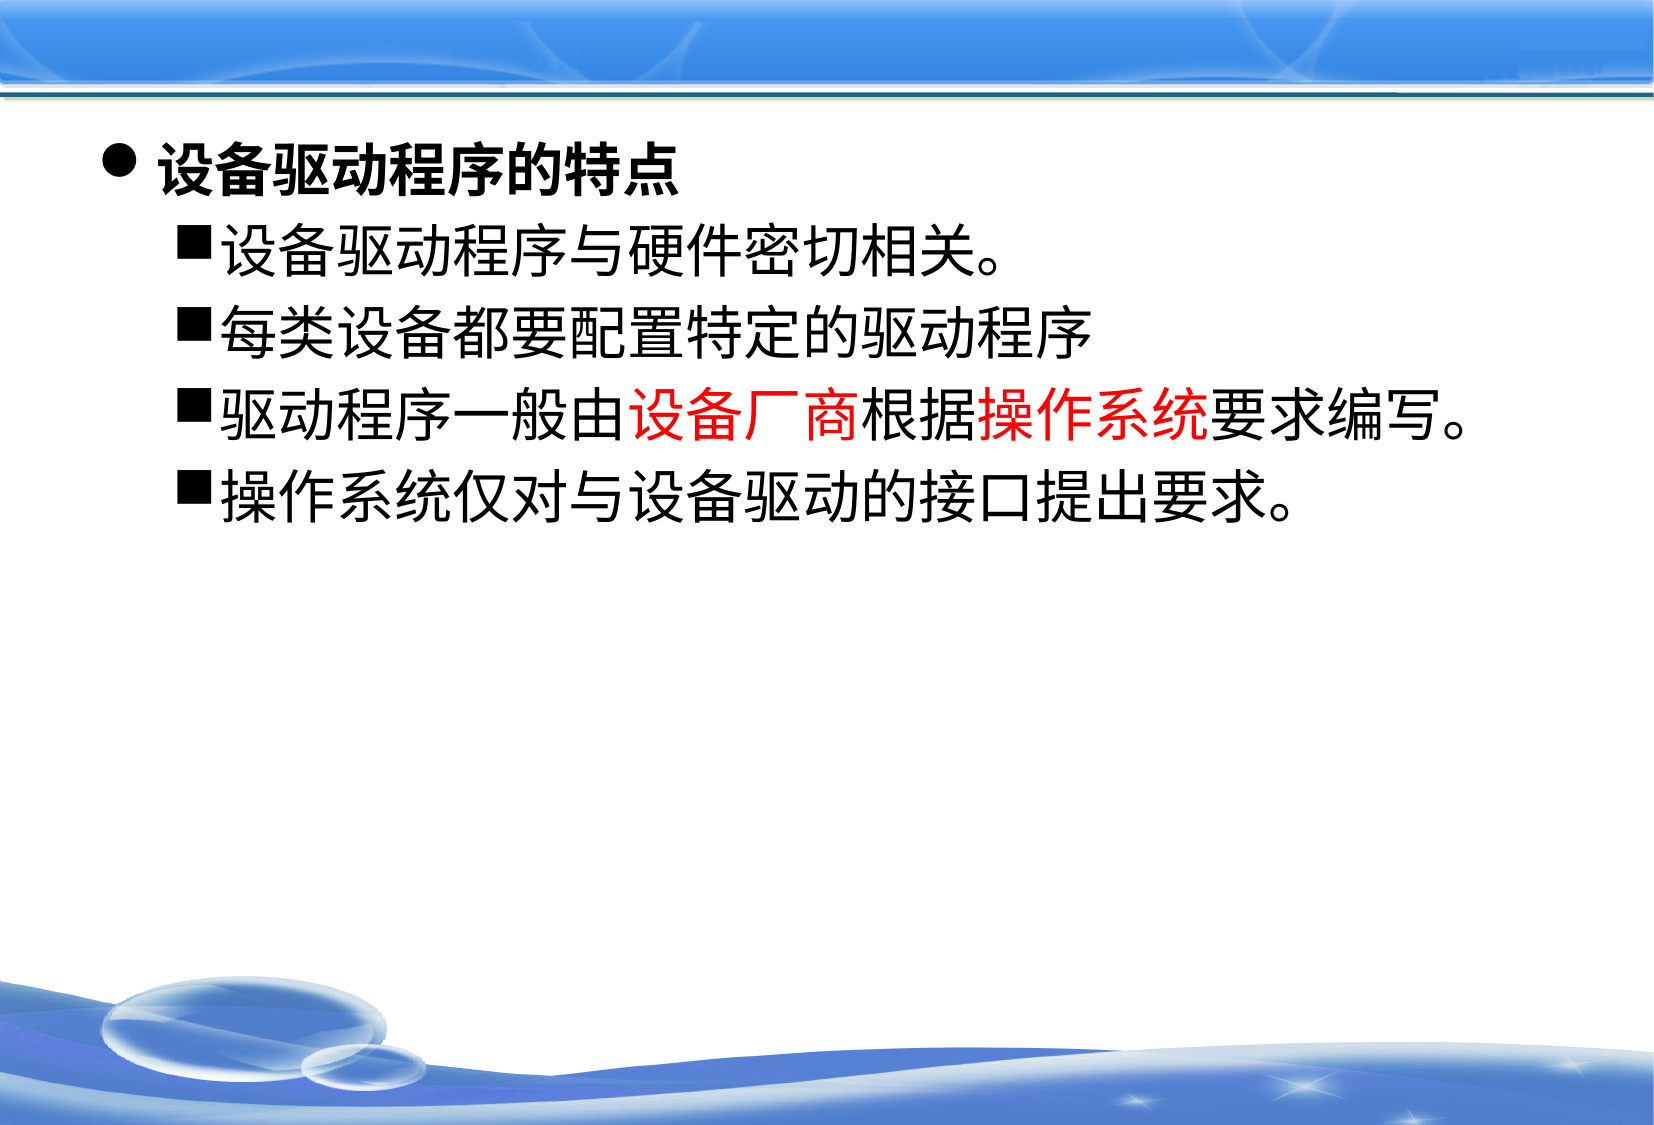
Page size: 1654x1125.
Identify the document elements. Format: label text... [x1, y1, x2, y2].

picture [0, 0, 1654, 88]
list 设备驱动程序的特点 设备驱动程序与硬件密切相关。 每类设备都要配置特定的驱动程序 驱动程序一般由设备厂商根据操作系统要求编写。 操作系统仅对与设备驱动的接口提出要求。 [82, 125, 1572, 1006]
picture [0, 976, 1654, 1125]
